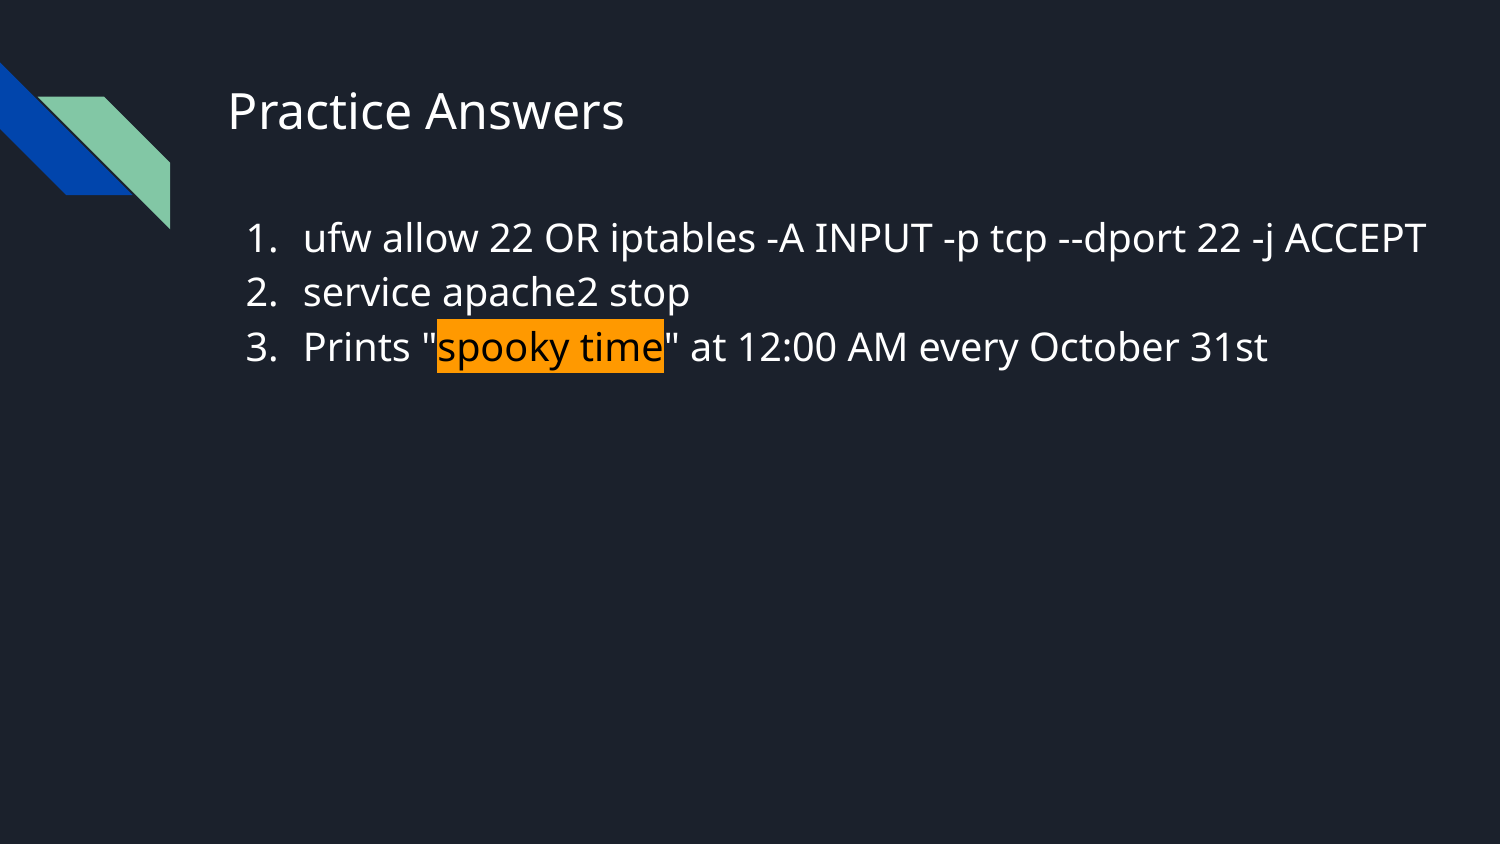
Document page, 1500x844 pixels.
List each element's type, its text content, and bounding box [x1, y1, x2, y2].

list ufw allow 22 OR iptables -A INPUT -p tcp --dport 22 -j ACCEPT service apache2 stop Prints "spooky time" at 12:00 AM every October 31st [212, 190, 1444, 668]
title Practice Answers [212, 64, 1368, 190]
